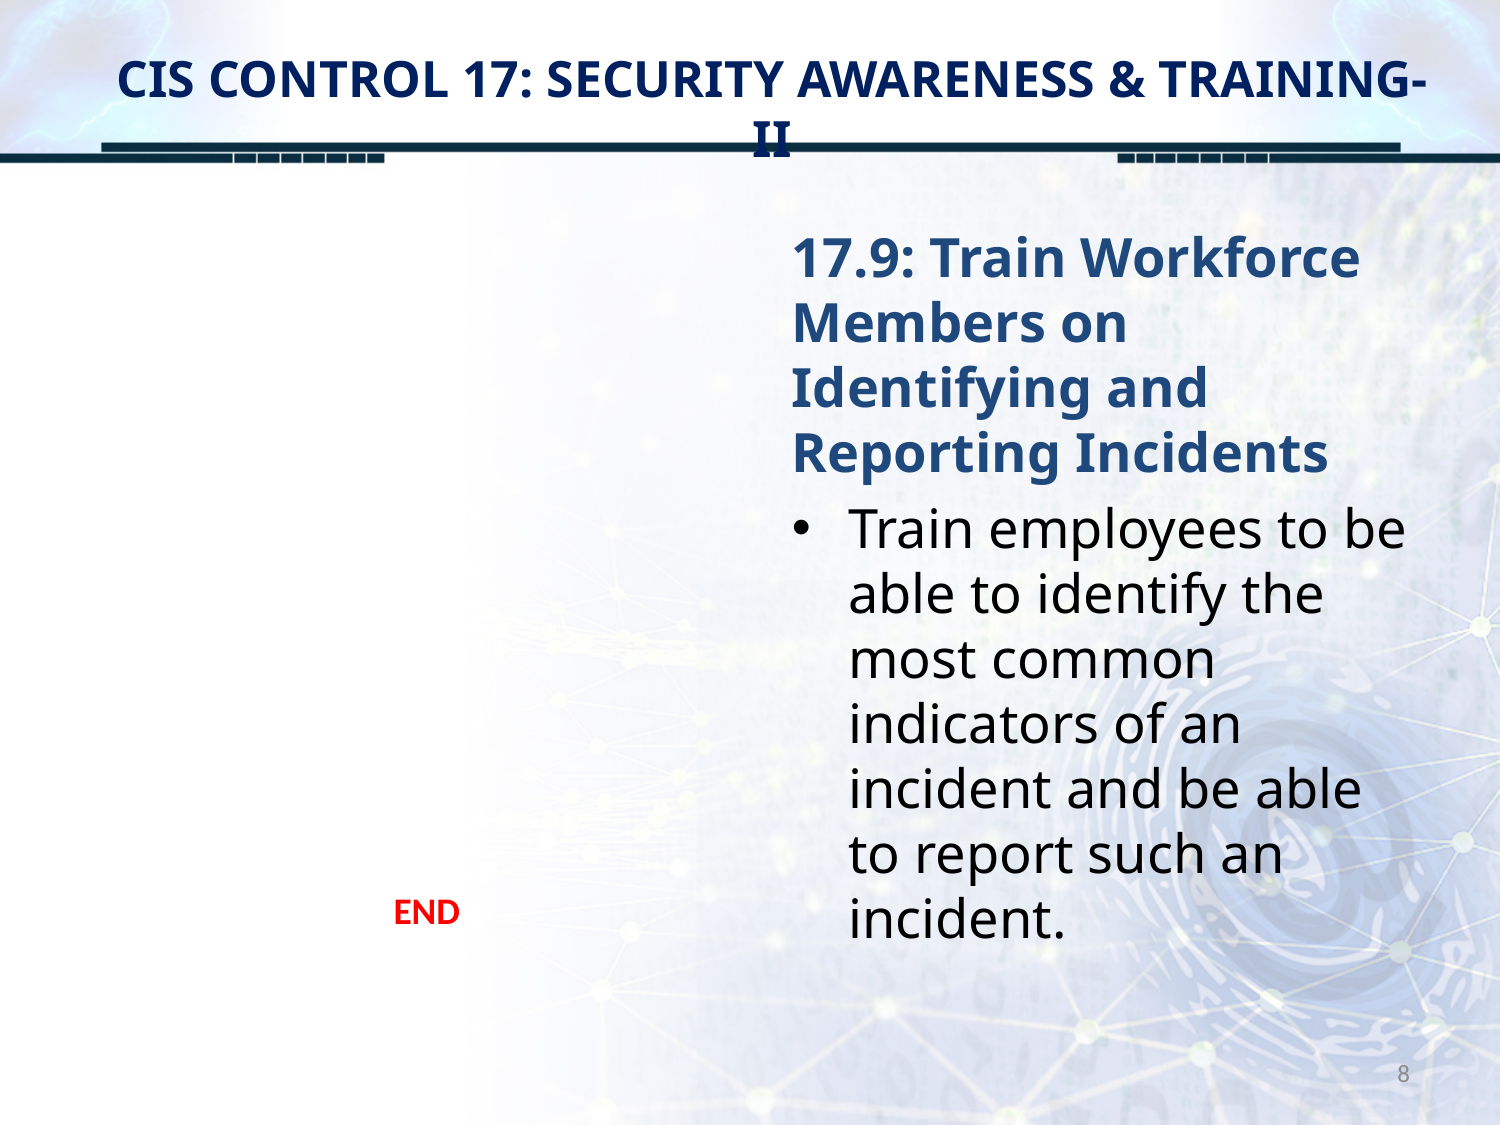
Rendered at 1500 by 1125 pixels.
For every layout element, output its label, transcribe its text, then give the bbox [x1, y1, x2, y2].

text_box END [378, 879, 476, 940]
picture [0, 0, 1500, 1125]
title CIS CONTROL 17: SECURITY AWARENESS & TRAINING-II [97, 34, 1448, 182]
slide_number 8 [1074, 1042, 1425, 1103]
list 17.9: Train Workforce Members on Identifying and Reporting Incidents Train employees to be able to identify the most common indicators of an incident and be able to report such an incident. [776, 216, 1432, 1034]
